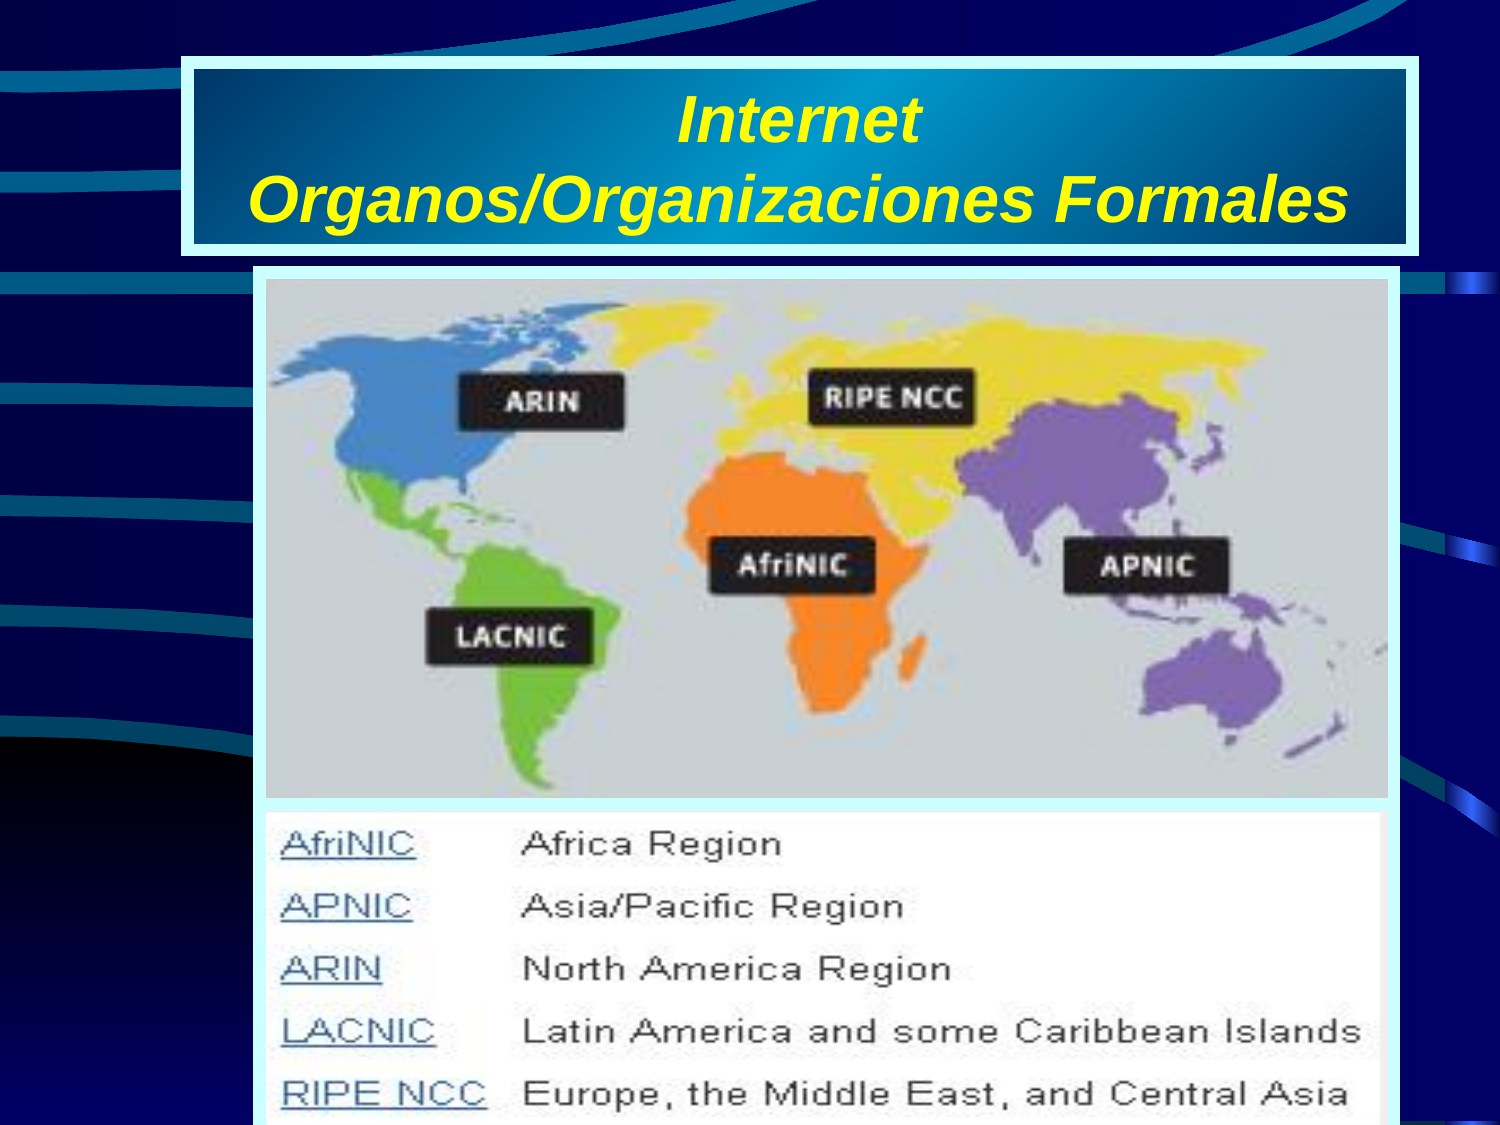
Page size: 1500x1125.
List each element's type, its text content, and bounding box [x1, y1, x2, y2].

picture [182, 170, 187, 189]
picture [1192, 56, 1280, 62]
picture [298, 56, 533, 62]
picture [182, 67, 187, 88]
title Internet Organos/Organizaciones Formales [187, 62, 1413, 251]
picture [265, 278, 1388, 1125]
